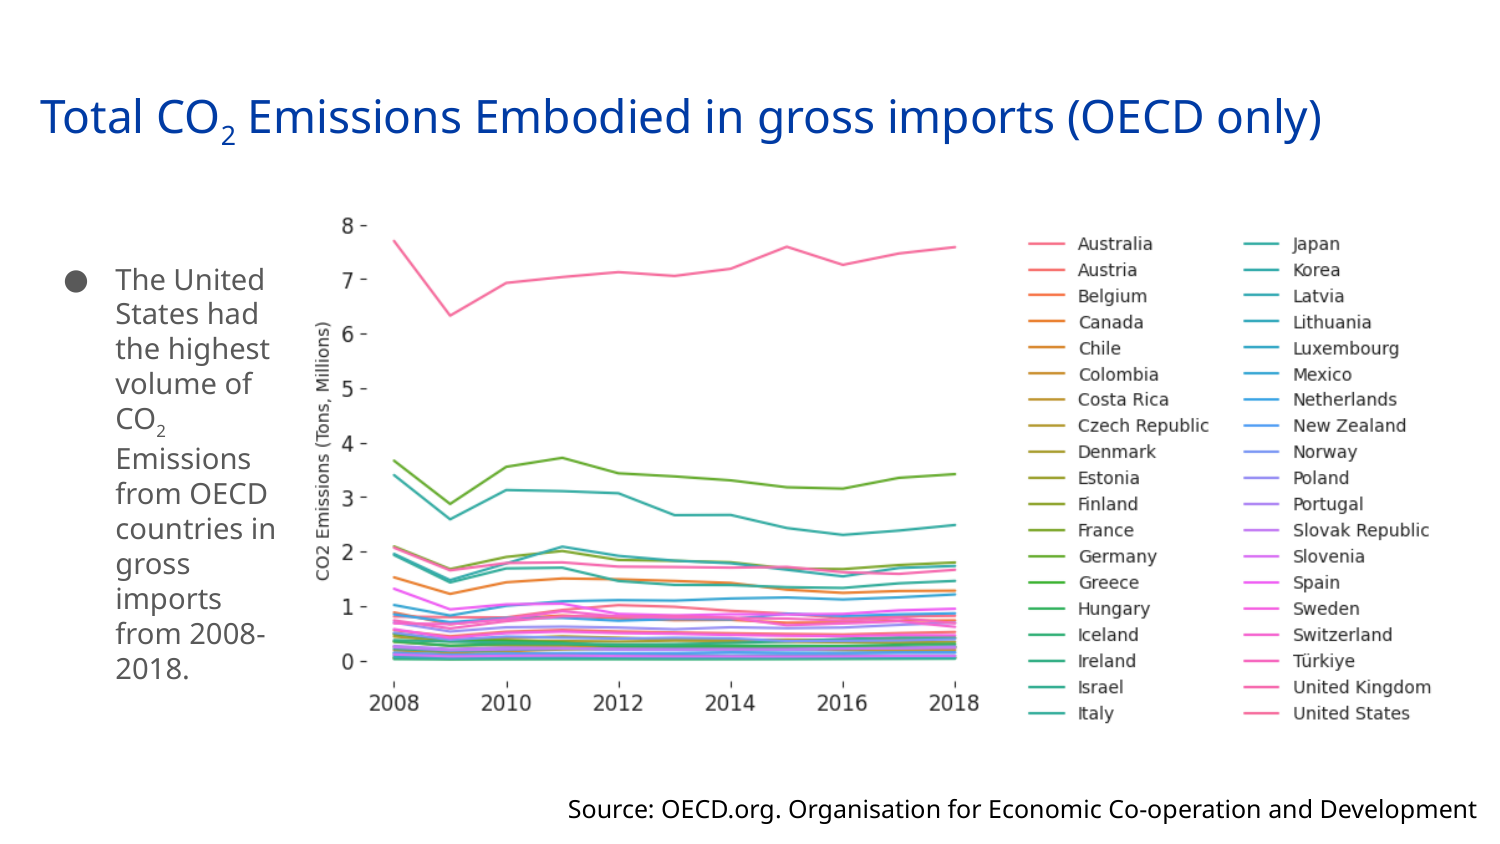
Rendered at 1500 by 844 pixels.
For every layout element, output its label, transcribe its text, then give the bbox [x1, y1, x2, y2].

title Total CO2 Emissions Embodied in gross imports (OECD only) [25, 72, 1475, 167]
text_box The United States had the highest volume of CO2 Emissions from OECD countries in gross imports from 2008-2018. [25, 302, 298, 644]
picture [303, 203, 1451, 742]
title Source: OECD.org. Organisation for Economic Co-operation and Development [485, 778, 1494, 844]
